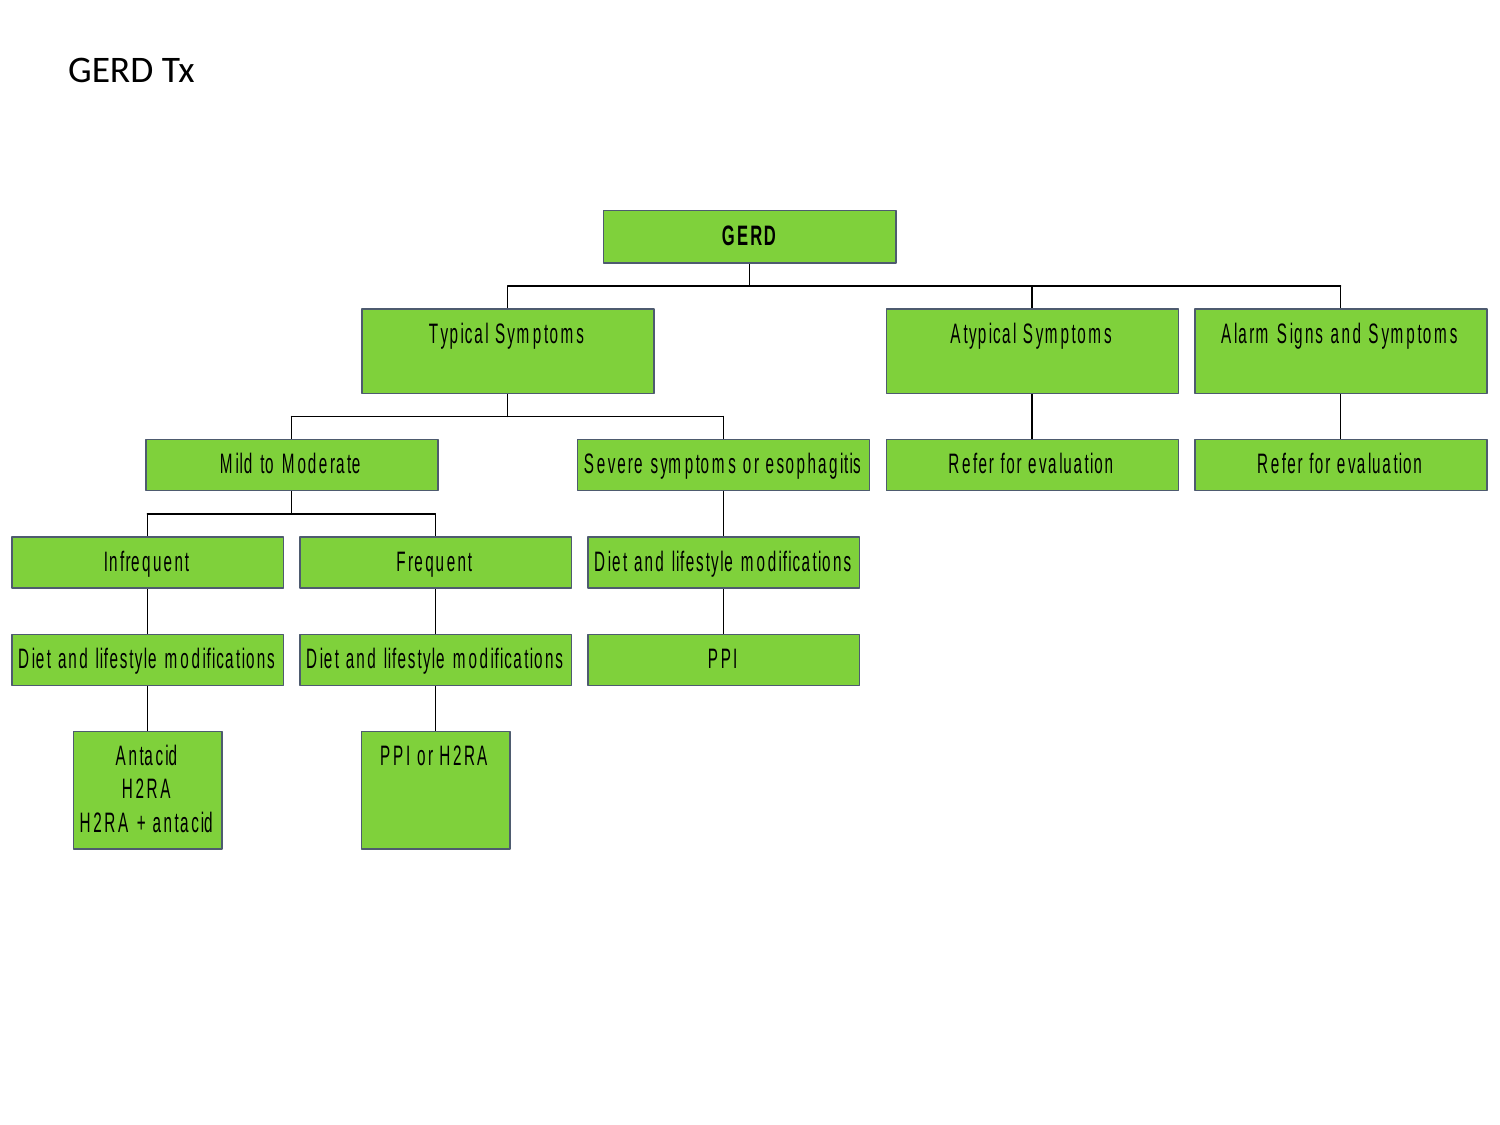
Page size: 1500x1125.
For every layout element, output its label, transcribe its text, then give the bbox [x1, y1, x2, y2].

text_box GERD Tx [53, 37, 210, 98]
picture [8, 206, 1490, 854]
